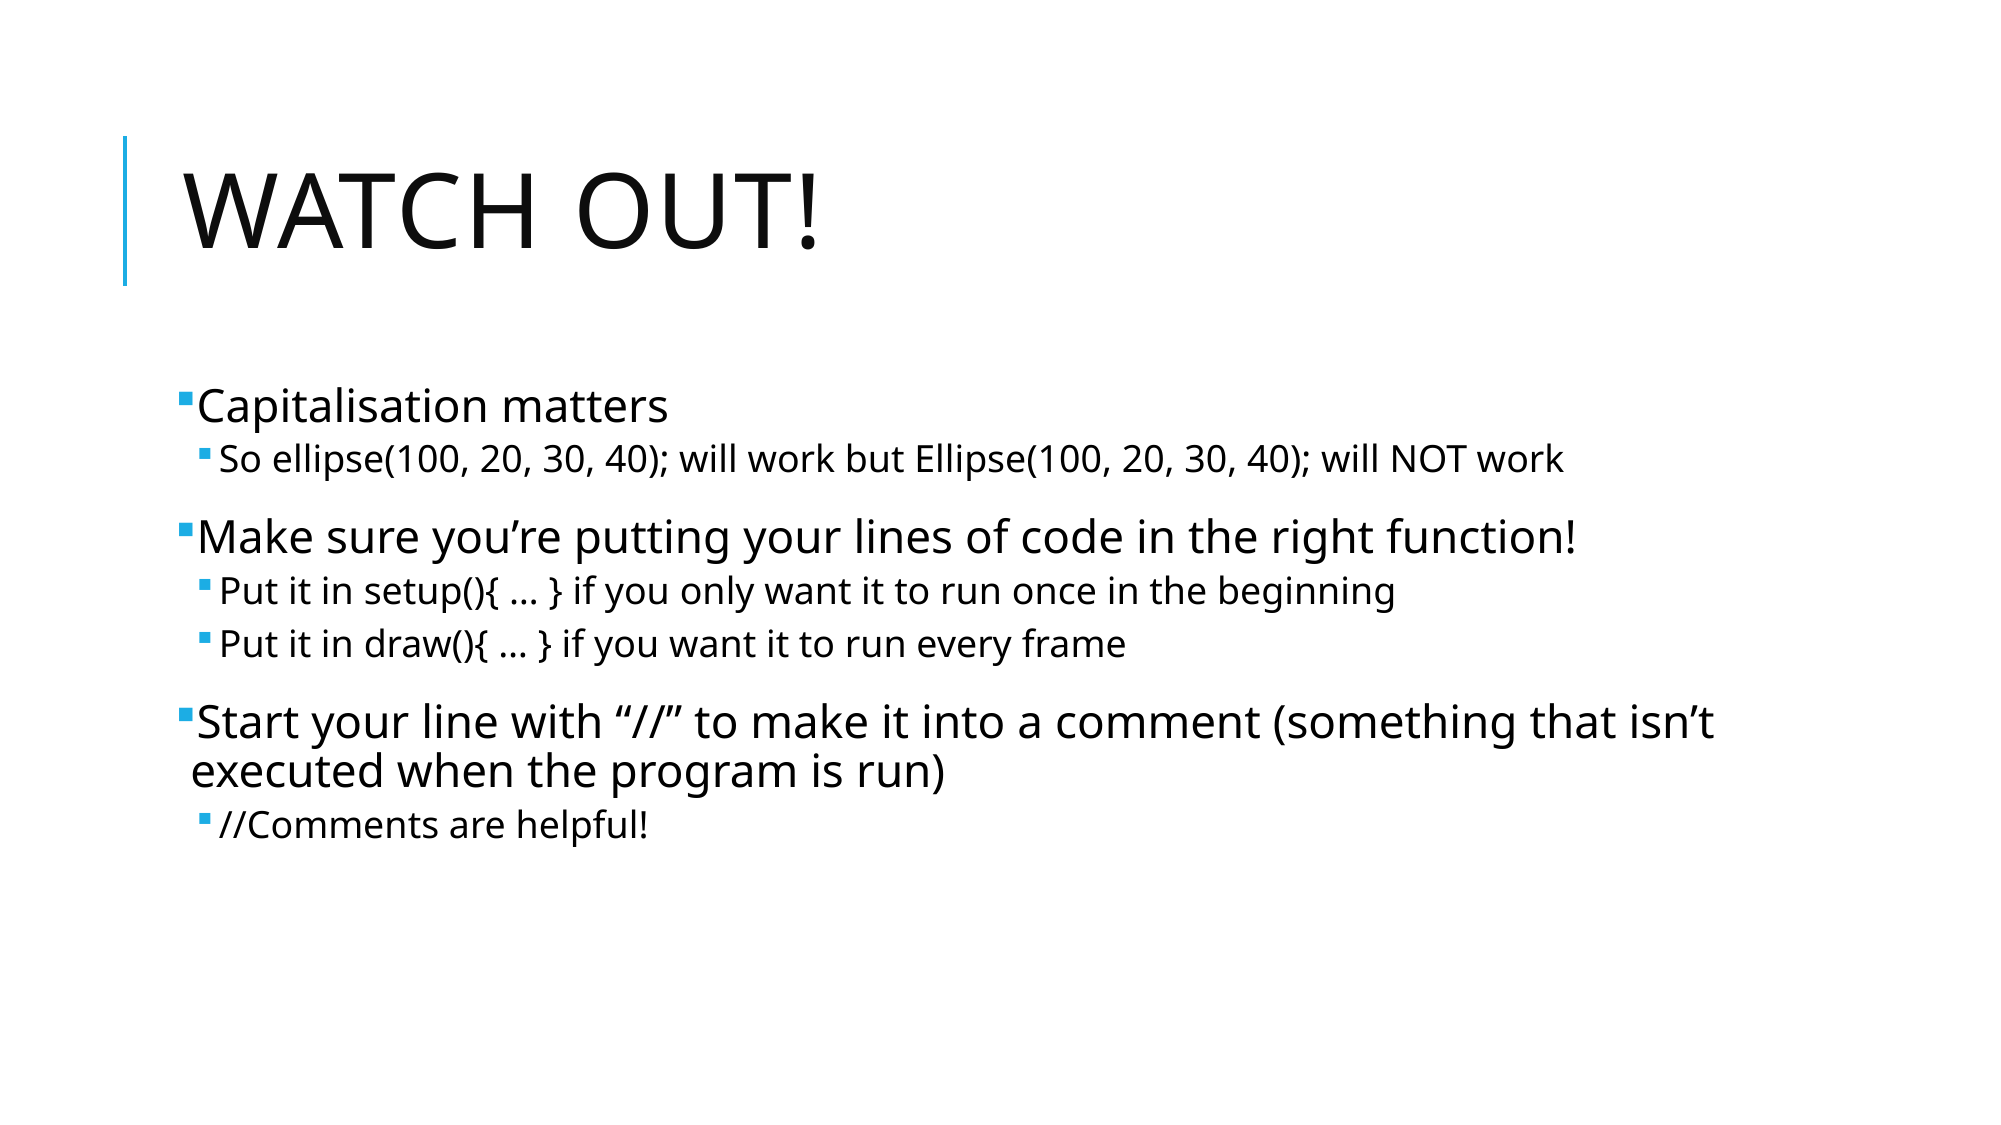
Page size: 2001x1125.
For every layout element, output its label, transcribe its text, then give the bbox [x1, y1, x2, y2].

list Capitalisation matters So ellipse(100, 20, 30, 40); will work but Ellipse(100, 20, 30, 40); will NOT work Make sure you’re putting your lines of code in the right function! Put it in setup(){ … } if you only want it to run once in the beginning Put it in draw(){ … } if you want it to run every frame Start your line with “//” to make it into a comment (something that isn’t executed when the program is run) //Comments are helpful! [168, 375, 1763, 1035]
title Watch out! [168, 96, 1763, 342]
